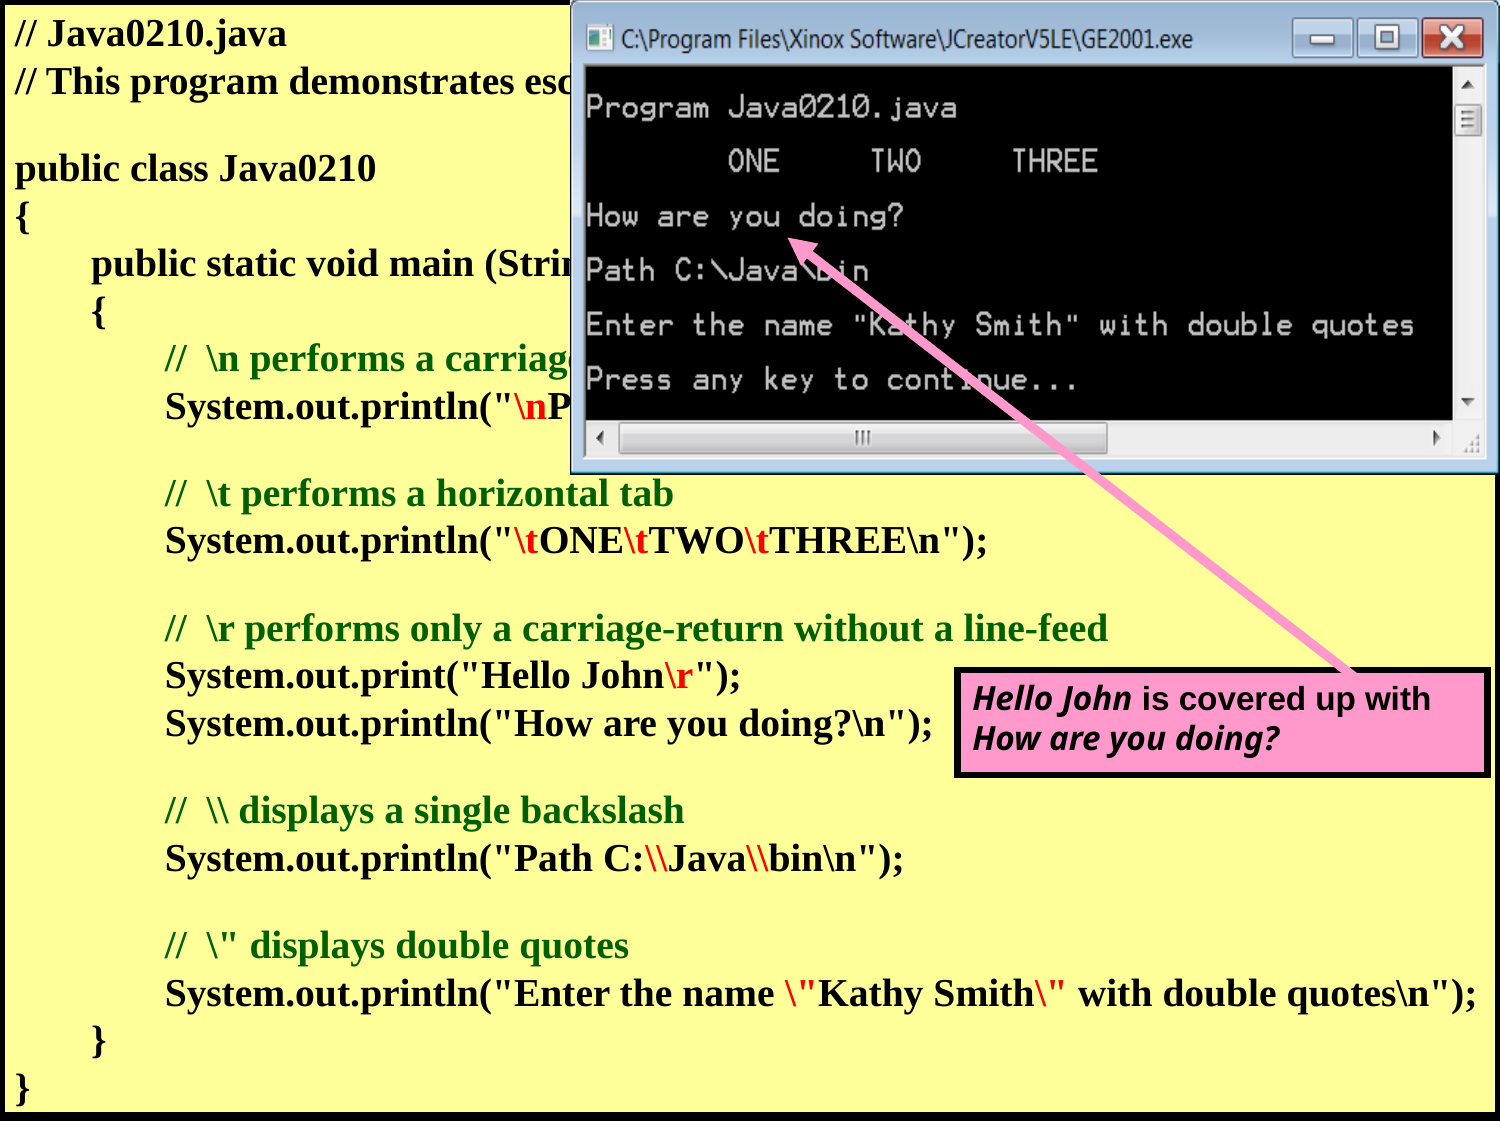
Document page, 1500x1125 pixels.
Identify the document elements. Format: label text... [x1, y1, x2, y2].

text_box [787, 237, 1488, 776]
picture [570, 0, 1500, 476]
text_box // Java0210.java // This program demonstrates escape sequences in Java public class Java0210 { public static void main (String args[]) { // \n performs a carriage-return and a line-feed System.out.println("\nProgram Java0210.java\n"); // \t performs a horizontal tab System.out.println("\tONE\tTWO\tTHREE\n"); // \r performs only a carriage-return without a line-feed System.out.print("Hello John\r"); System.out.println("How are you doing?\n"); // \\ displays a single backslash System.out.println("Path C:\\Java\\bin\n"); // \" displays double quotes System.out.println("Enter the name \"Kathy Smith\" with double quotes\n"); } } [0, 0, 1500, 1117]
